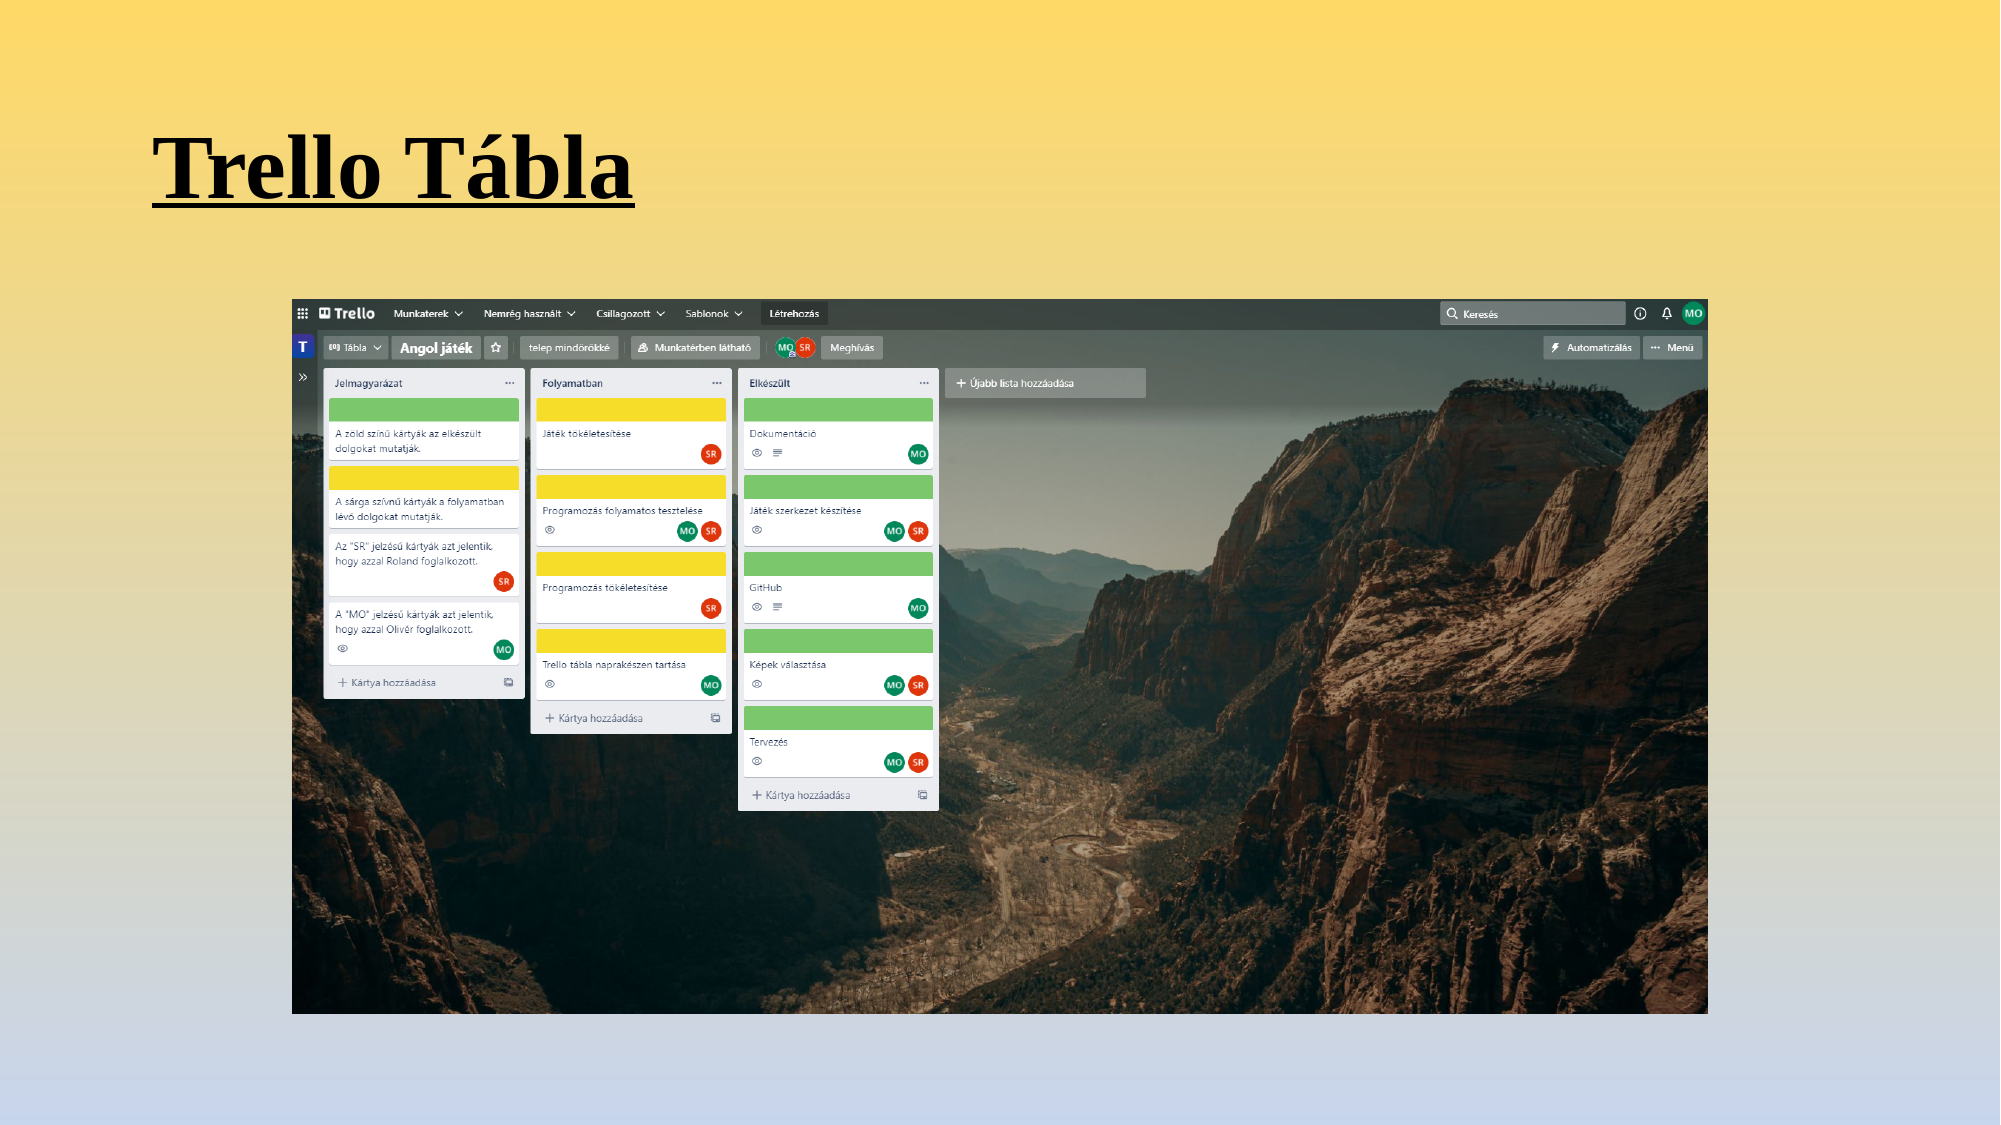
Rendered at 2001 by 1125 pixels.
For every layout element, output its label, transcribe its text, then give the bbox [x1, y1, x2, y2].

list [291, 299, 1708, 1014]
title Trello Tábla [137, 59, 1863, 278]
